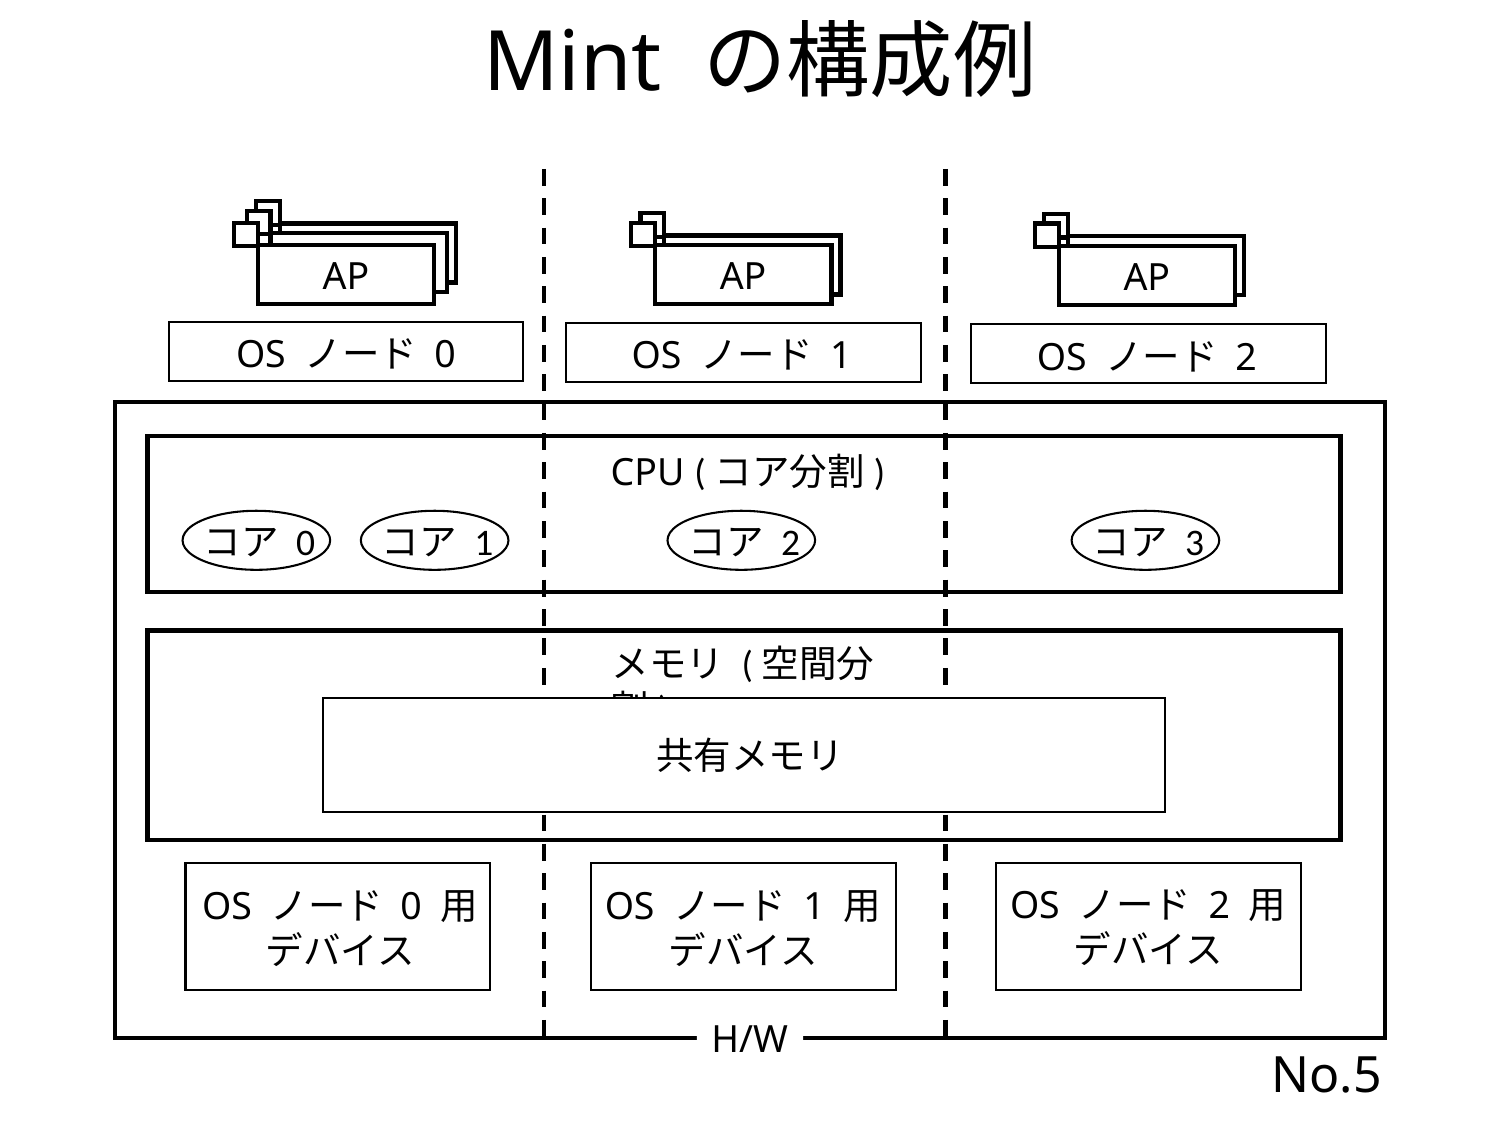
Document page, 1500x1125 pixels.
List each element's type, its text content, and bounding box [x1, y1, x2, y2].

slide_number No.5 [1059, 1042, 1397, 1103]
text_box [115, 168, 1385, 1062]
text_box Mint の構成例 [468, 0, 1052, 115]
